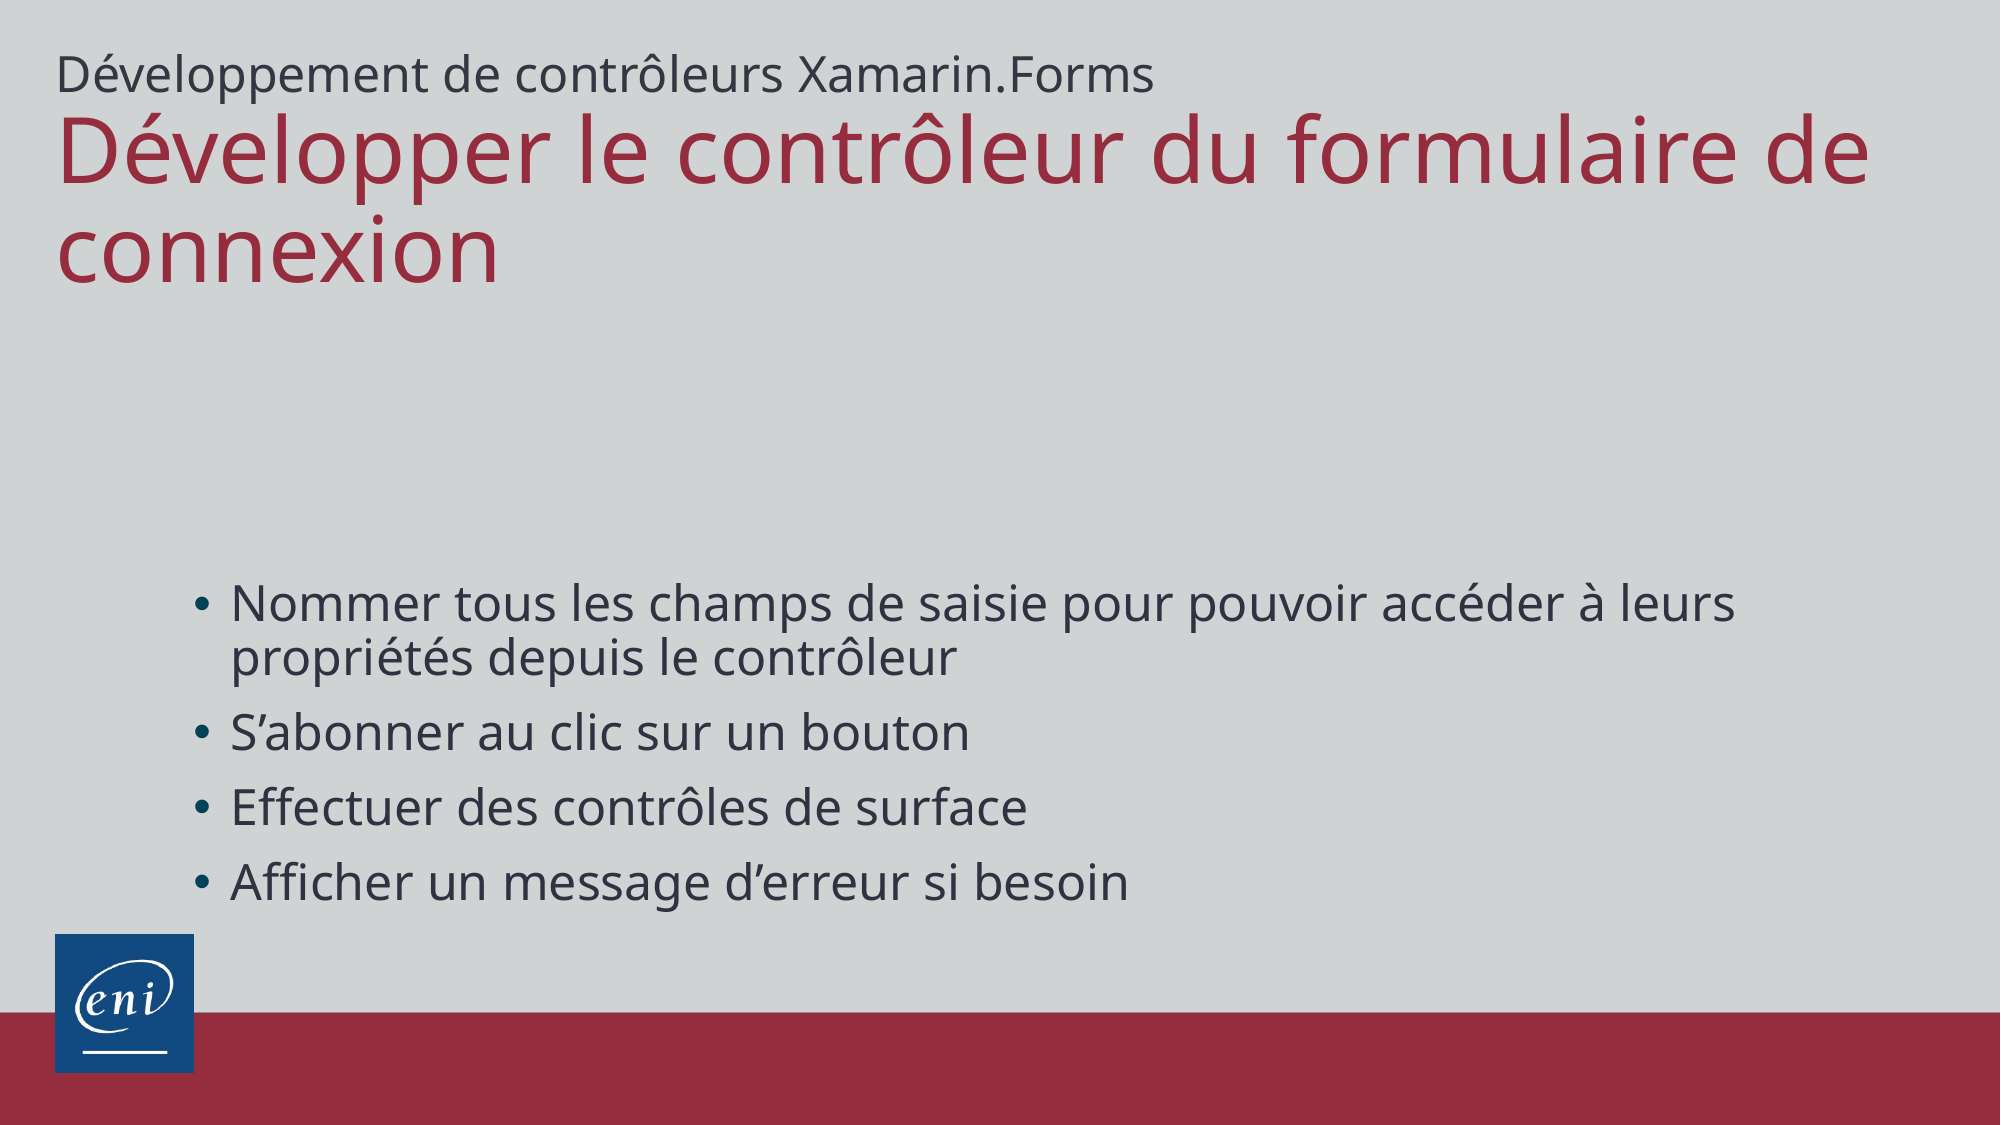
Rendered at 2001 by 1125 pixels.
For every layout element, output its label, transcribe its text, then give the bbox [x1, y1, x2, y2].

picture [55, 934, 194, 1073]
list Nommer tous les champs de saisie pour pouvoir accéder à leurs propriétés depuis le contrôleur S’abonner au clic sur un bouton Effectuer des contrôles de surface Afficher un message d’erreur si besoin [193, 299, 1952, 912]
list Développement de contrôleurs Xamarin.Forms [55, 31, 1952, 103]
title Développer le contrôleur du formulaire de connexion [55, 104, 1952, 303]
